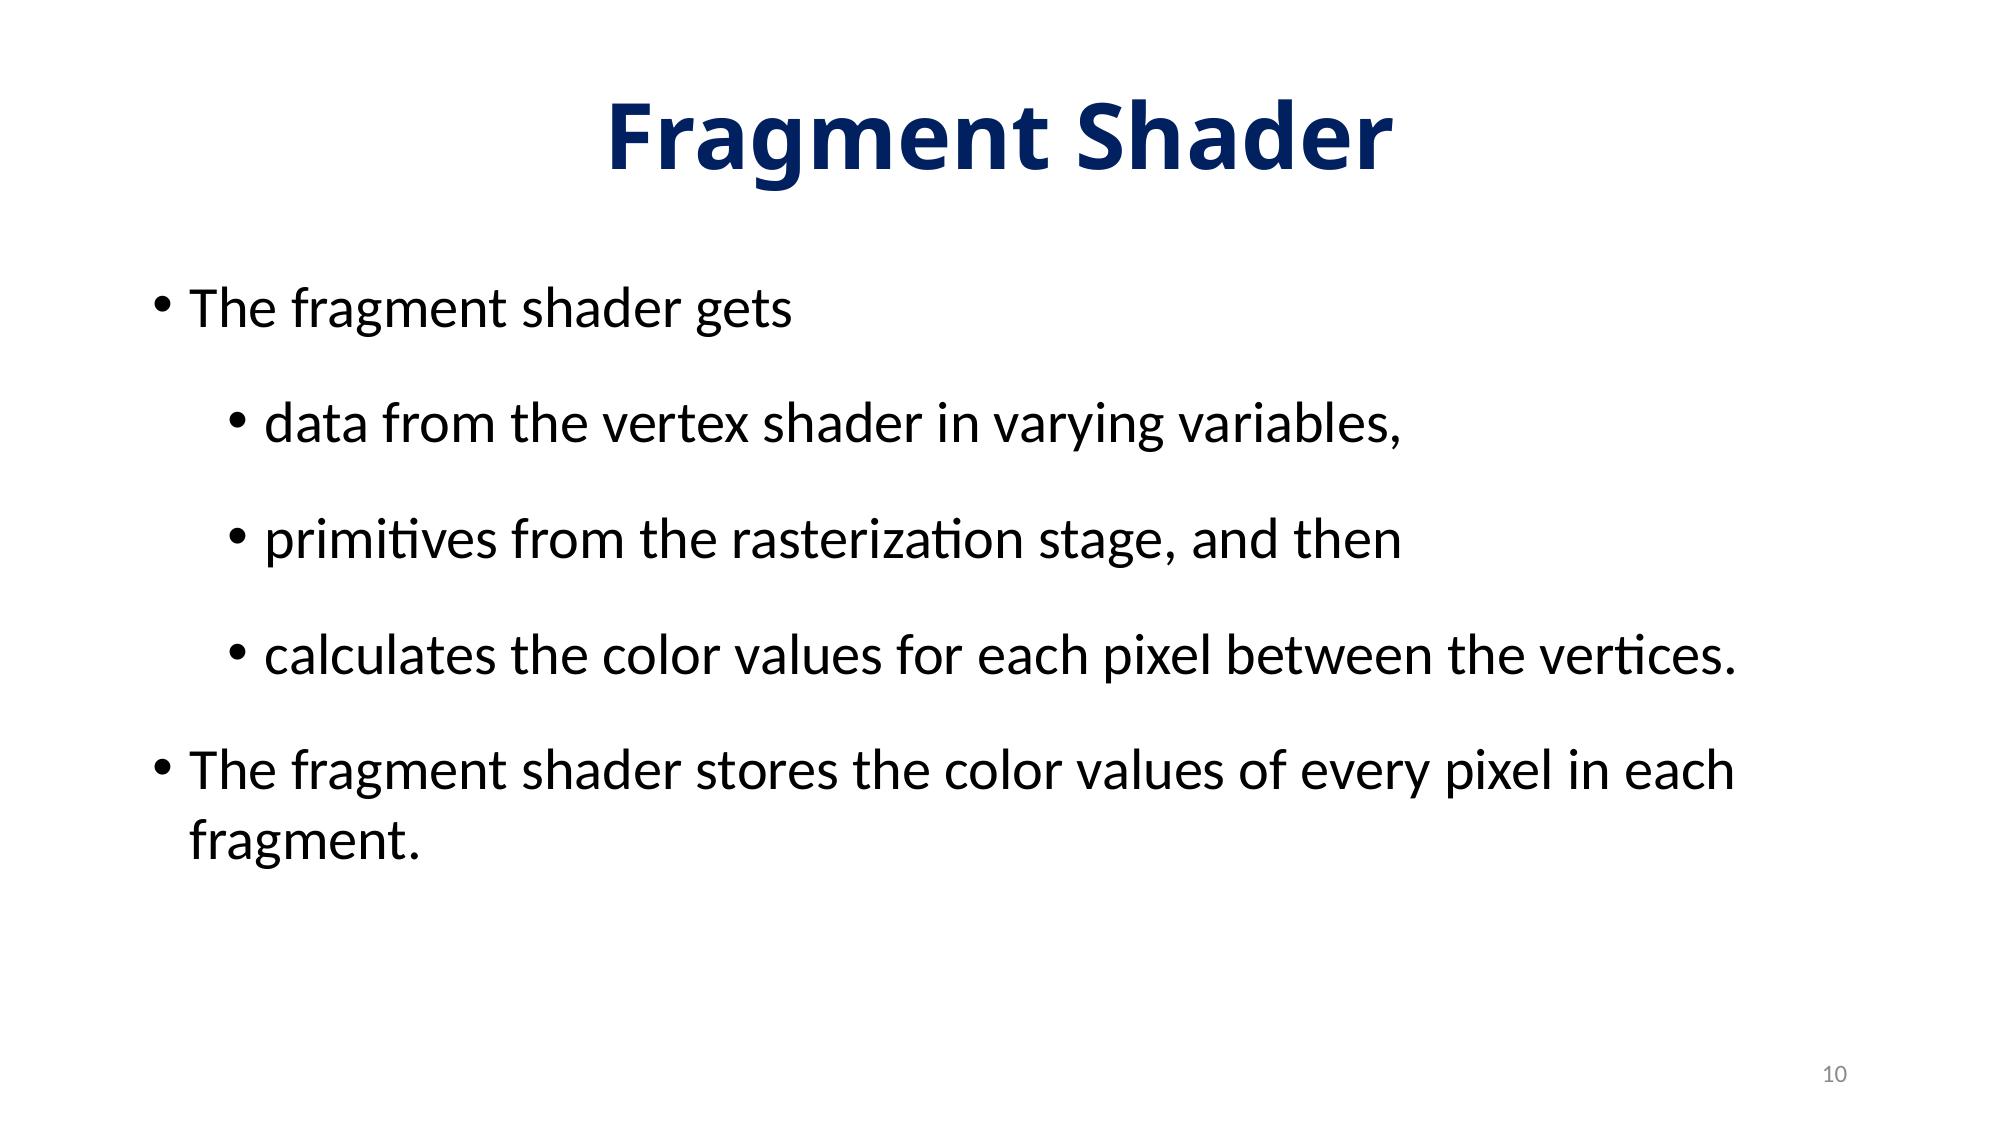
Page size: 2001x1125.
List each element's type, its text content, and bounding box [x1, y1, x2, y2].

title Fragment Shader [137, 30, 1863, 249]
slide_number 10 [1412, 1042, 1863, 1103]
list The fragment shader gets data from the vertex shader in varying variables, primitives from the rasterization stage, and then calculates the color values for each pixel between the vertices. The fragment shader stores the color values of every pixel in each fragment. [137, 261, 1863, 1082]
